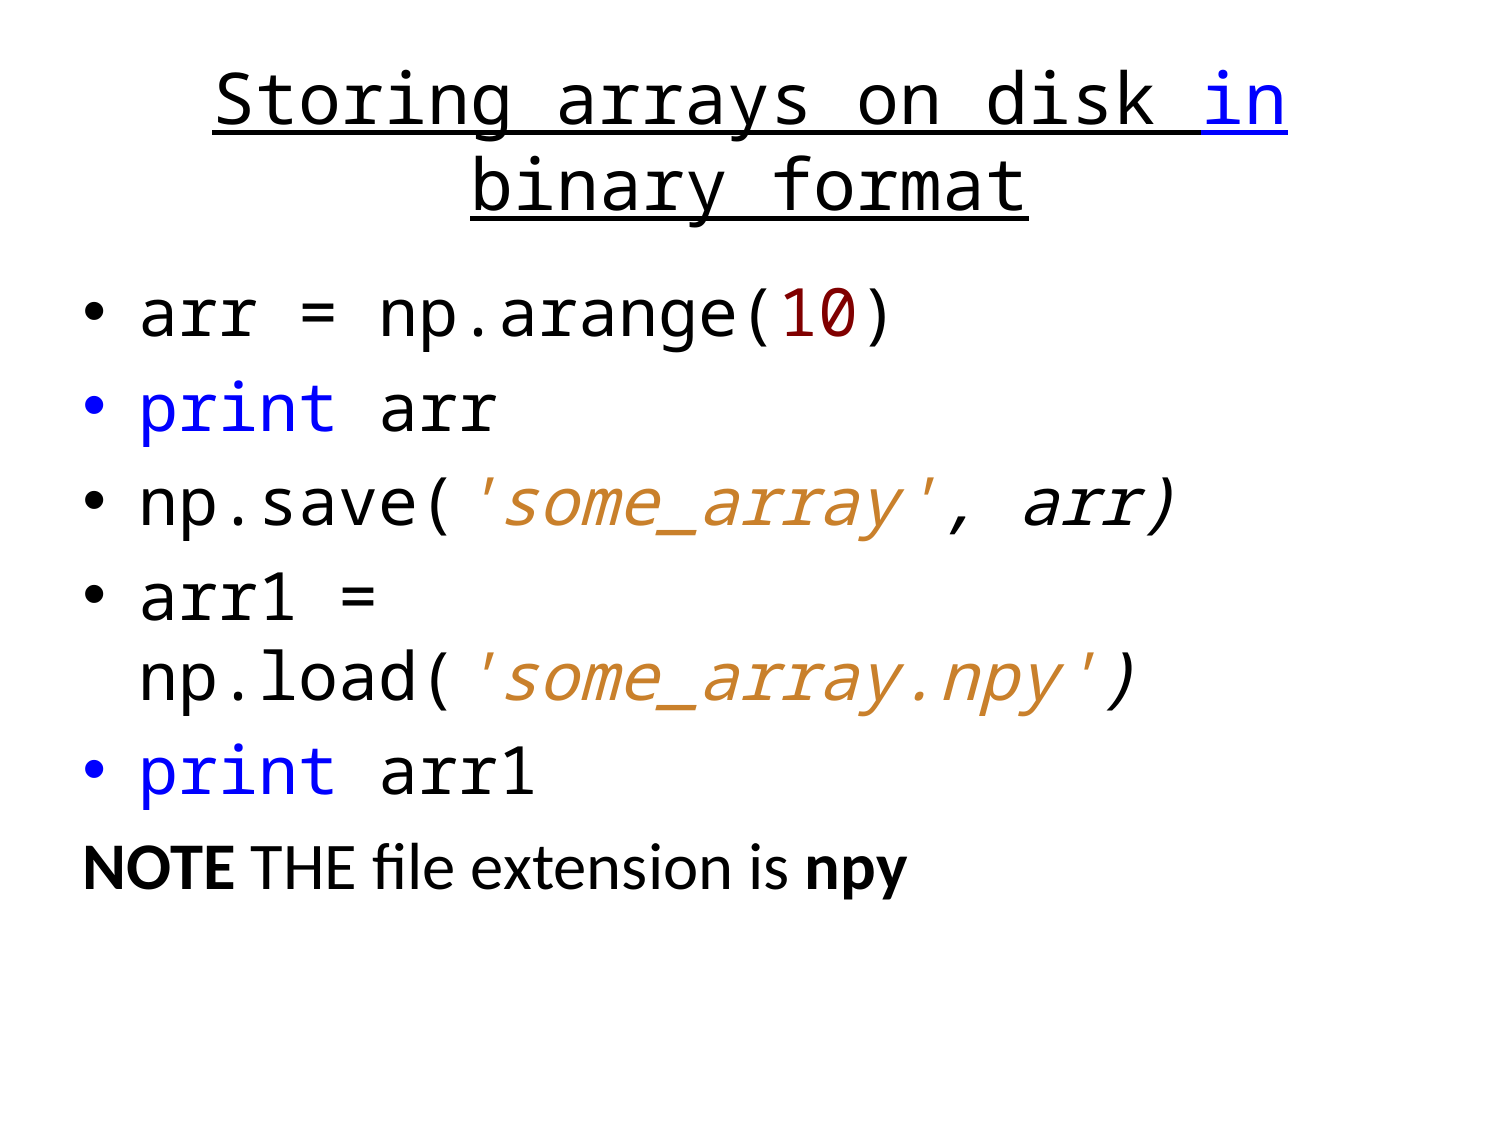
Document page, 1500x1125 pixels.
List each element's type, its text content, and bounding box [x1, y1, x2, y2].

list arr = np.arange(10) print arr np.save('some_array', arr) arr1 = np.load('some_array.npy') print arr1 NOTE THE file extension is npy [74, 261, 1426, 1006]
title Storing arrays on disk in binary format [74, 44, 1426, 234]
